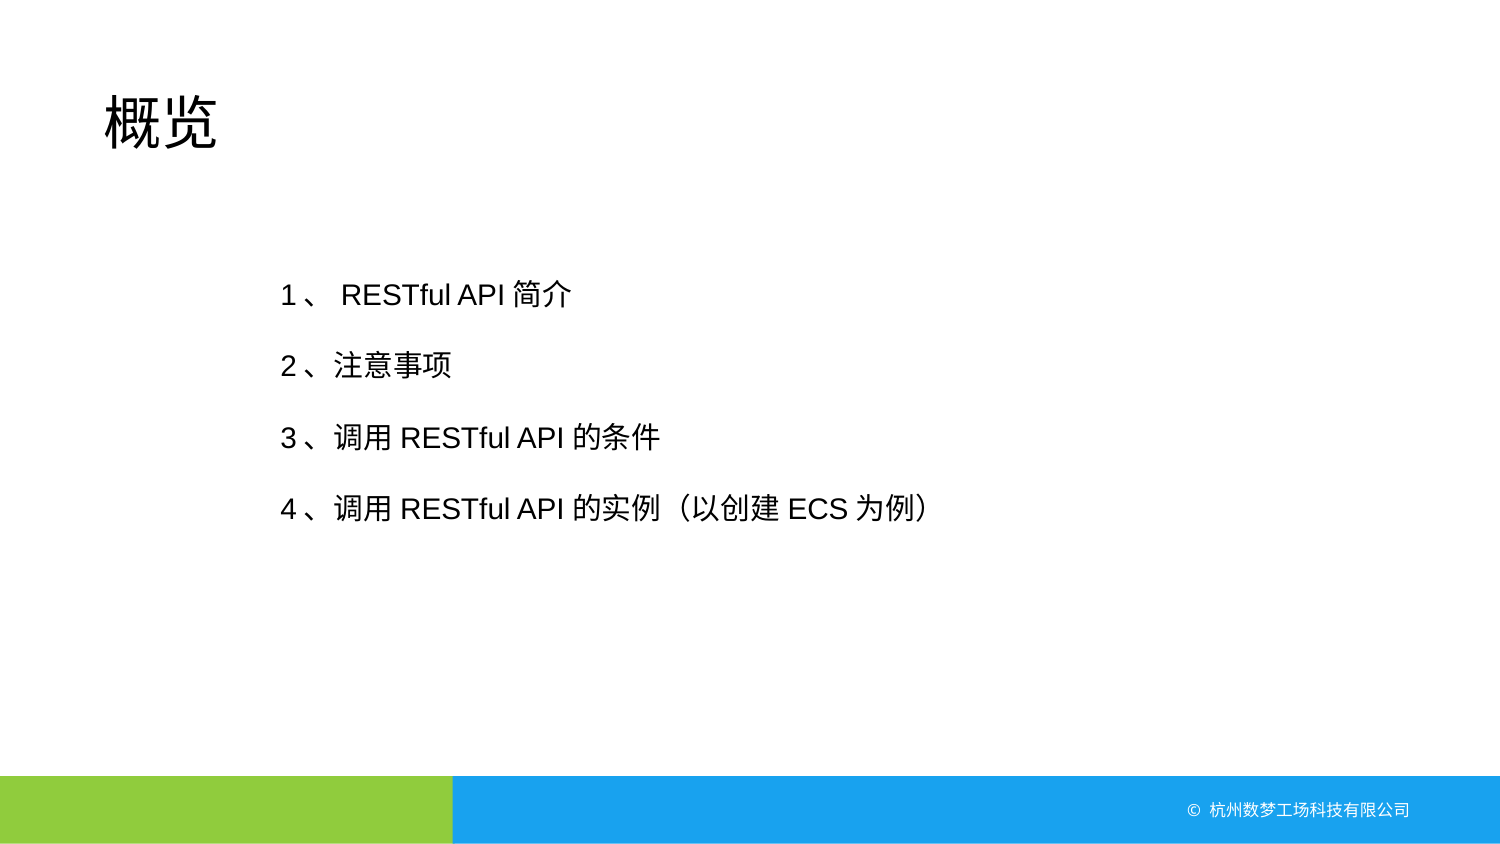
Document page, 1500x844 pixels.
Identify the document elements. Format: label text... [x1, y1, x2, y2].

text_box 1、RESTful API简介 2、注意事项 3、调用RESTful API的条件 4、调用RESTful API的实例（以创建ECS为例） [265, 268, 1152, 533]
text_box 概览 [88, 79, 349, 164]
